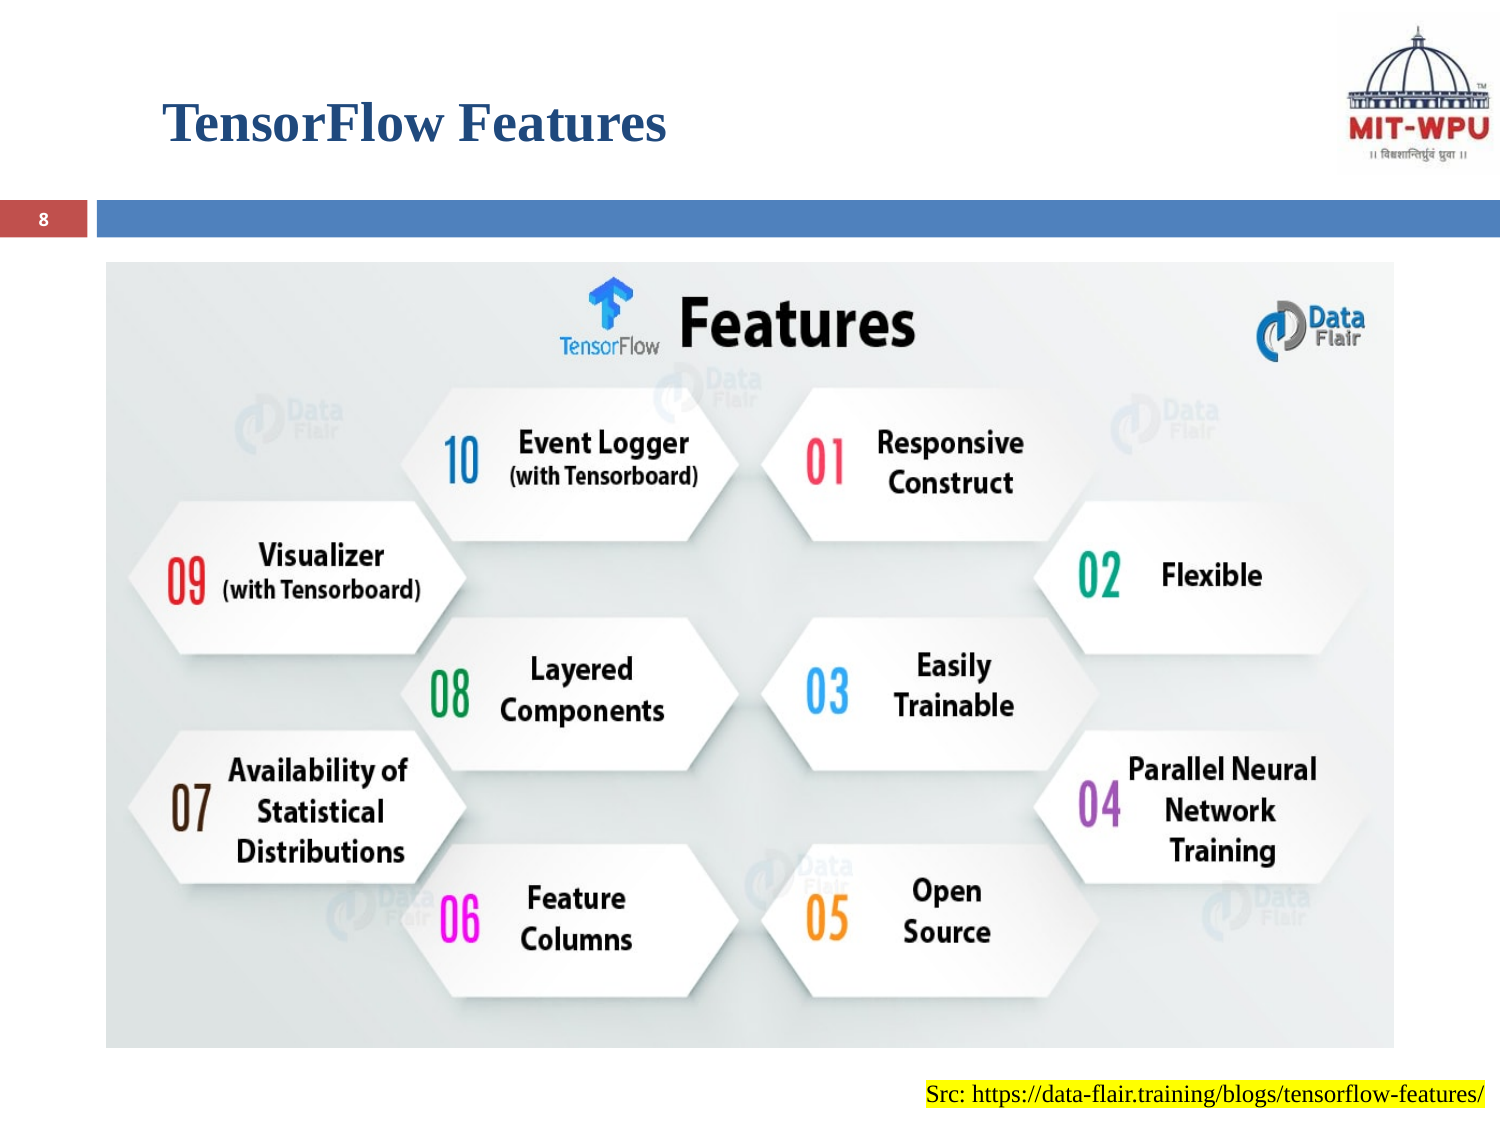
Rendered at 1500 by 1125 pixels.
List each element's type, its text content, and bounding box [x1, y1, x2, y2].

picture [105, 262, 1395, 1048]
title TensorFlow Features [147, 37, 1485, 200]
picture [1337, 12, 1500, 175]
slide_number 8 [0, 200, 88, 241]
text_box Src: https://data-flair.training/blogs/tensorflow-features/ [19, 1062, 1500, 1123]
